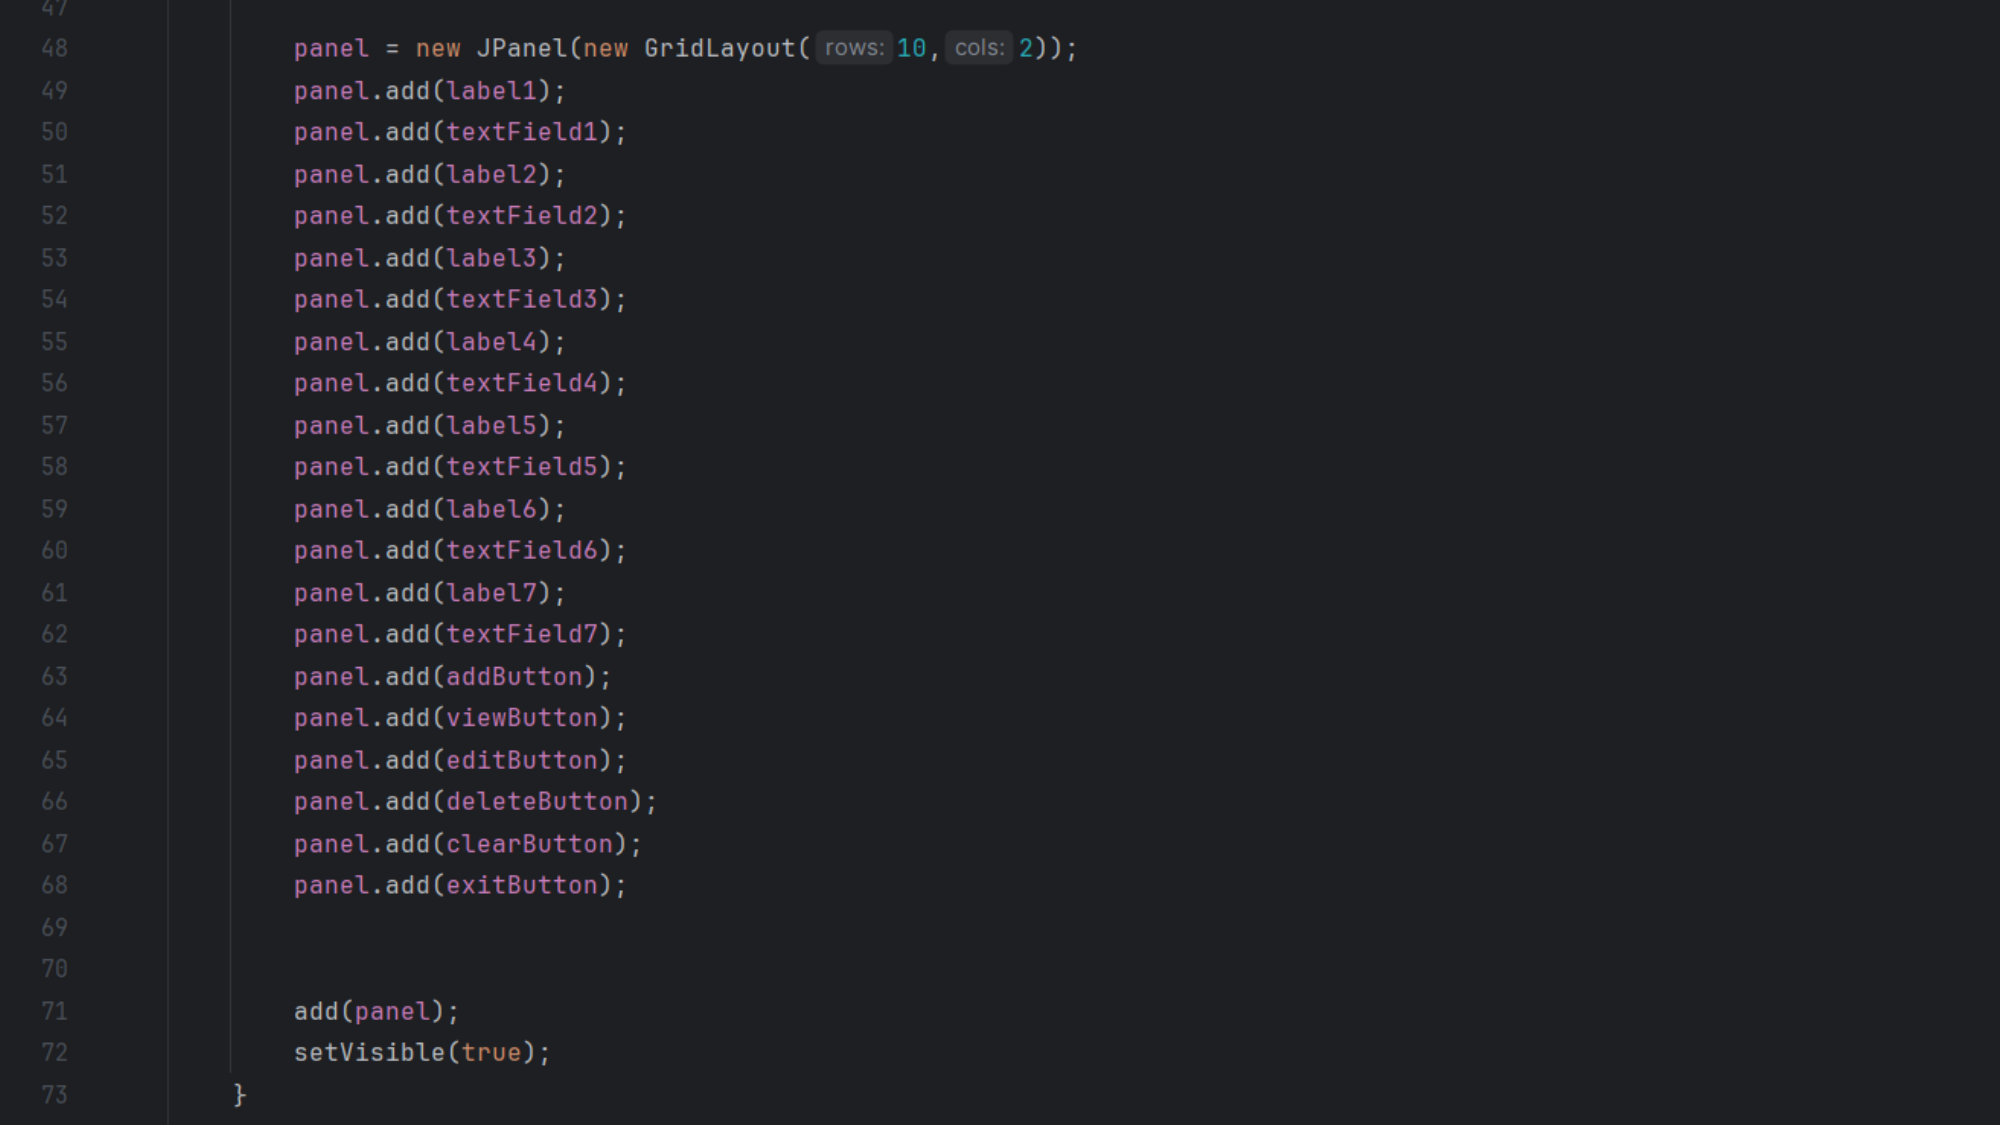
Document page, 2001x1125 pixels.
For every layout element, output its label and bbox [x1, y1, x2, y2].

list [0, 0, 2000, 1125]
